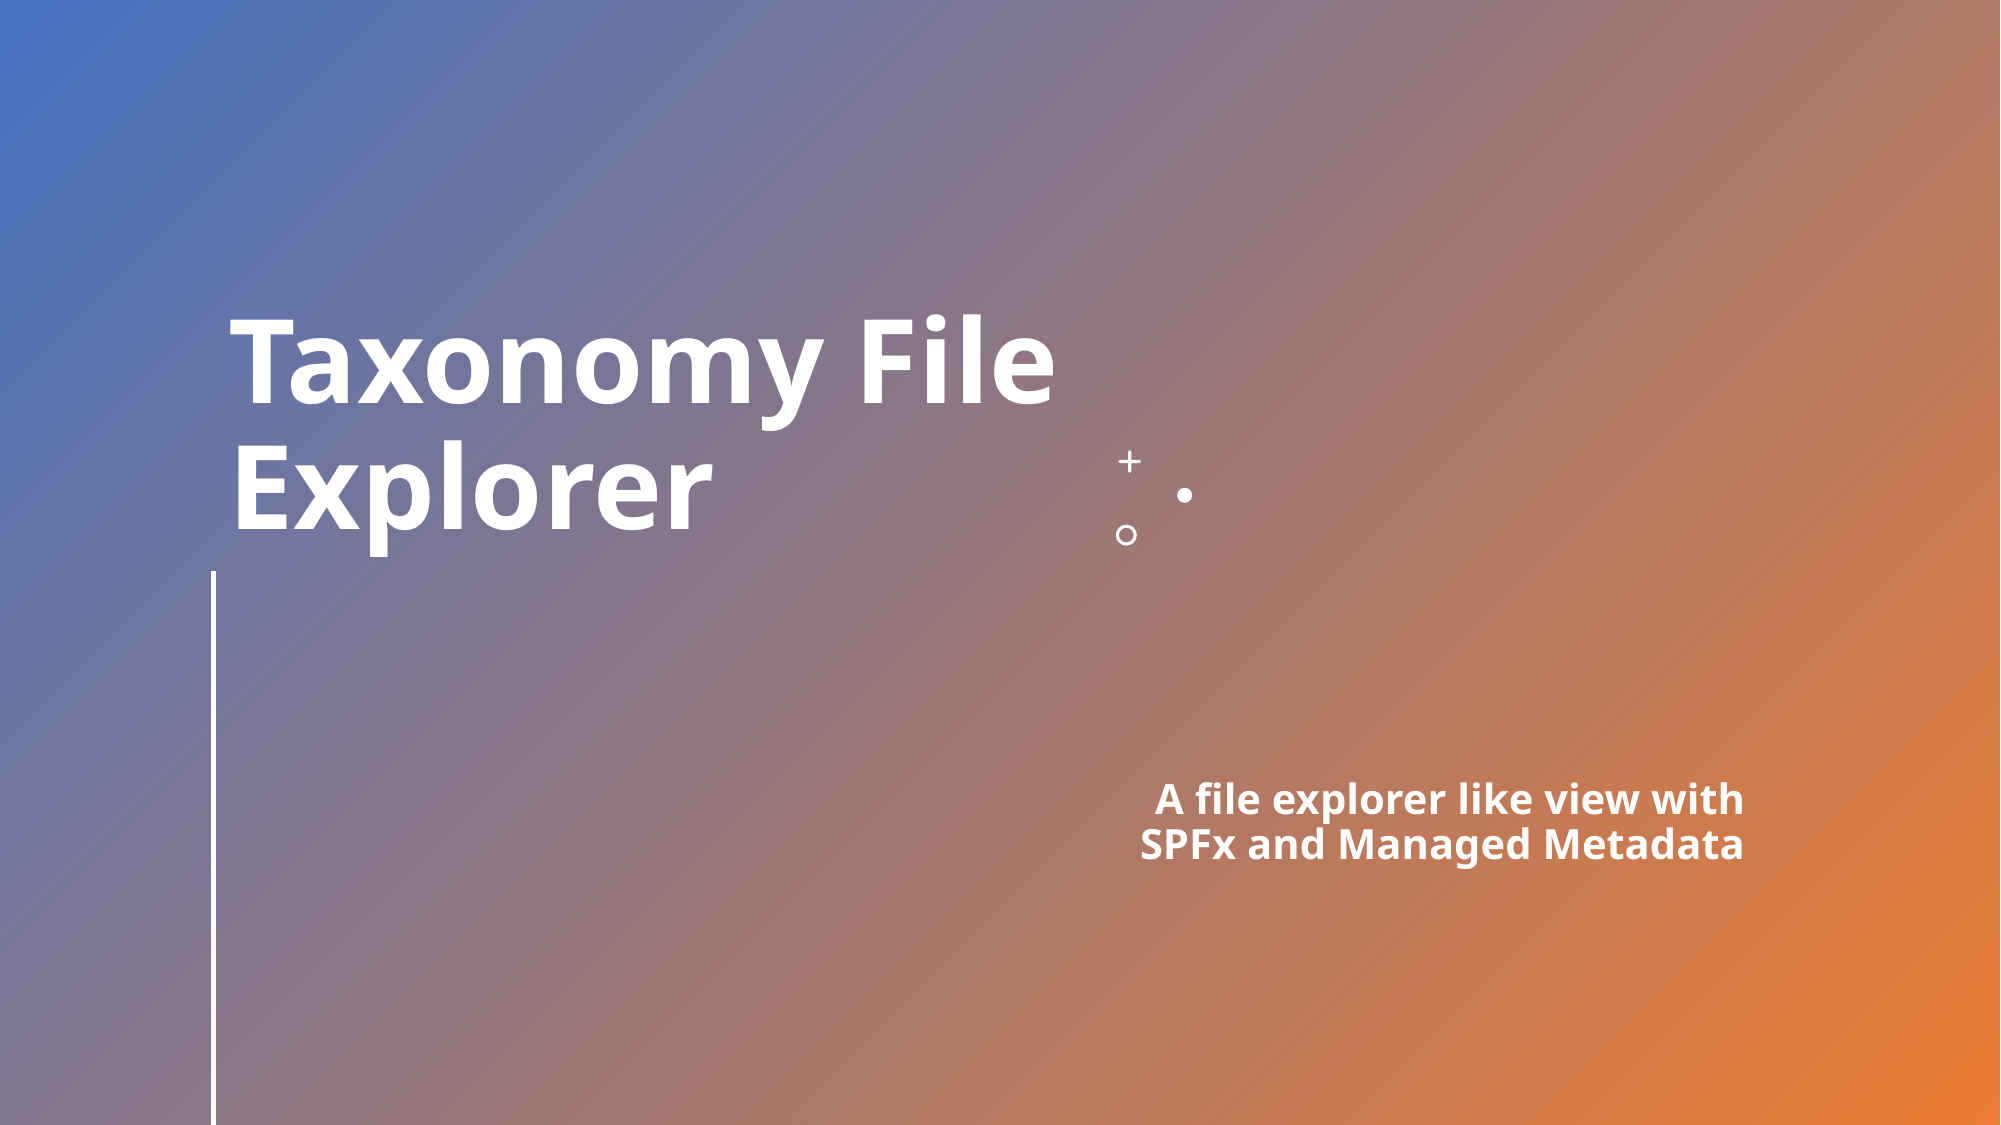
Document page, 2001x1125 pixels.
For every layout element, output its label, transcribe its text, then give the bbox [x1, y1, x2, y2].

subtitle A file explorer like view with SPFx and Managed Metadata [925, 770, 1761, 968]
text_box [1115, 524, 1137, 546]
text_box [0, 0, 2000, 1125]
text_box [1118, 450, 1142, 473]
title Taxonomy File Explorer [213, 96, 1101, 563]
text_box [1177, 487, 1193, 503]
